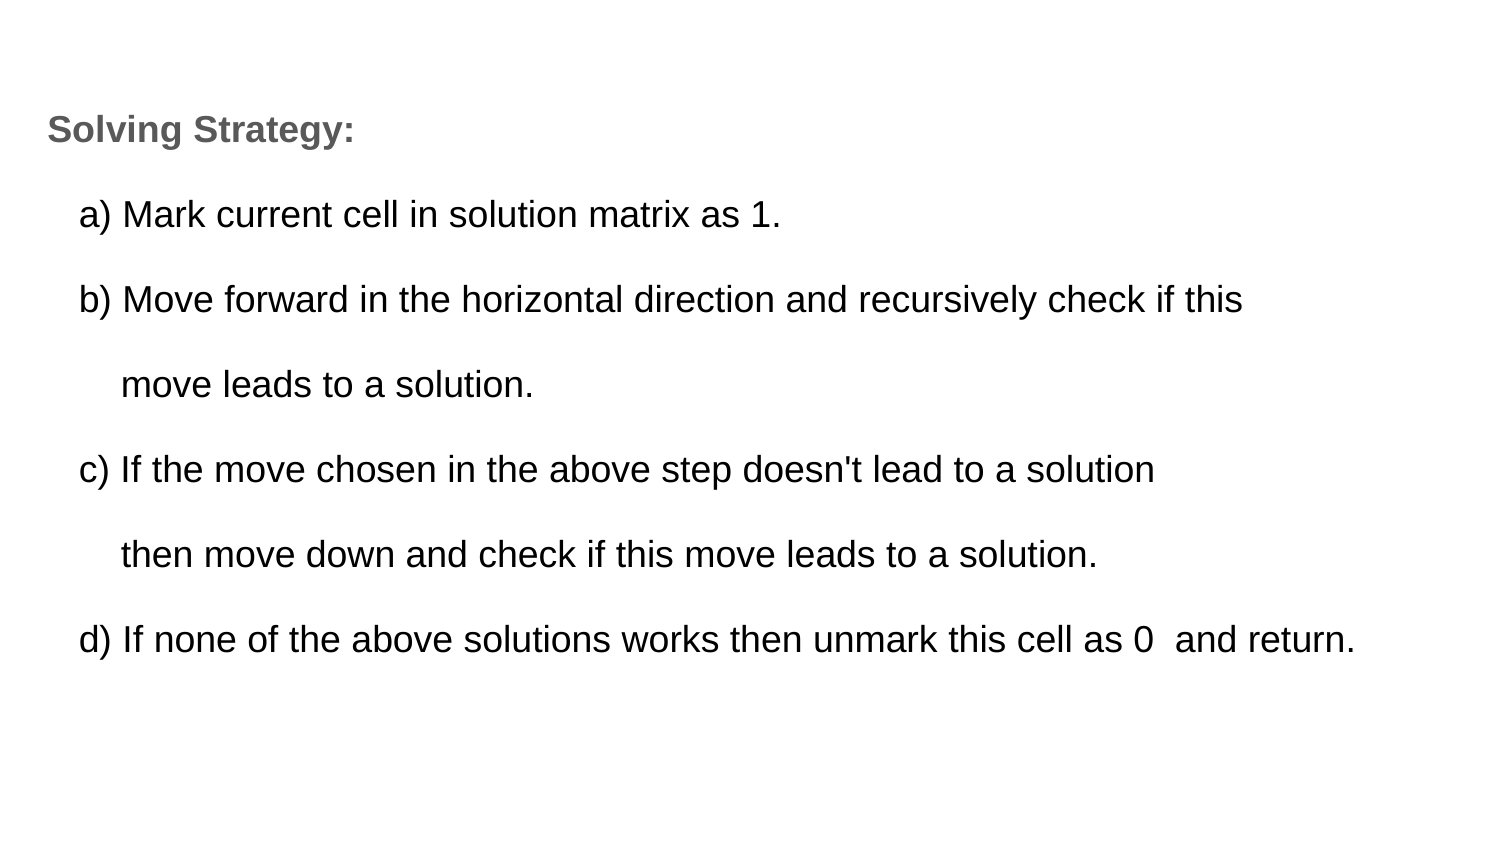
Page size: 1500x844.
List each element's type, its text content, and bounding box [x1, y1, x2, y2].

list Solving Strategy: a) Mark current cell in solution matrix as 1. b) Move forward in the horizontal direction and recursively check if this move leads to a solution. c) If the move chosen in the above step doesn't lead to a solution then move down and check if this move leads to a solution. d) If none of the above solutions works then unmark this cell as 0 and return. [32, 82, 1463, 715]
